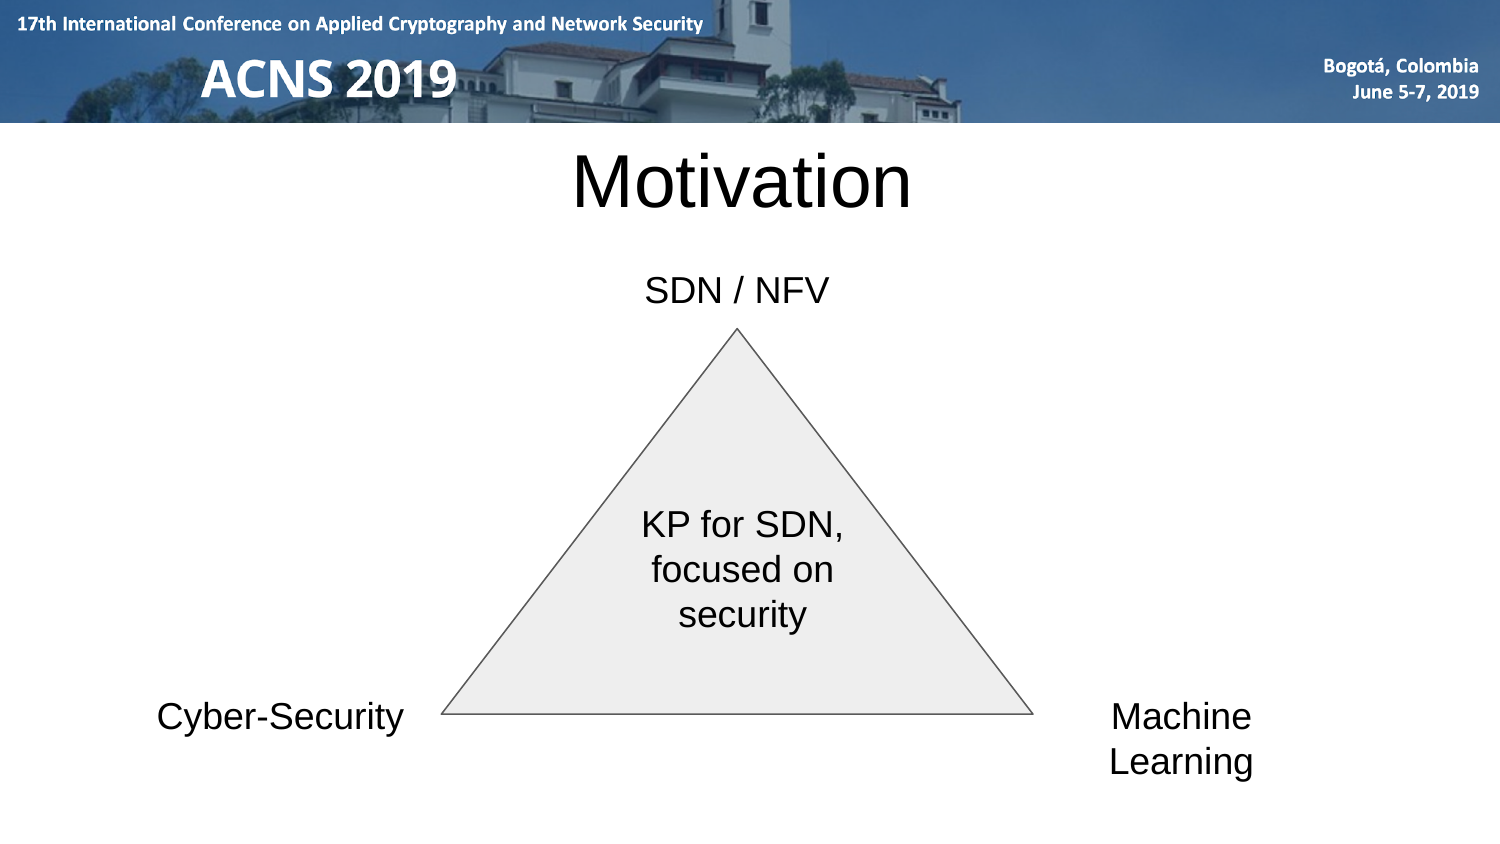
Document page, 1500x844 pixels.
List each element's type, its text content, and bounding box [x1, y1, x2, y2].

text_box Cyber-Security [137, 677, 424, 751]
text_box Machine Learning [1061, 677, 1302, 751]
text_box SDN / NFV [486, 250, 988, 324]
text_box KP for SDN, focused on security [622, 485, 863, 558]
title Motivation [43, 108, 1442, 247]
text_box [441, 328, 1034, 715]
picture [0, 0, 1500, 123]
